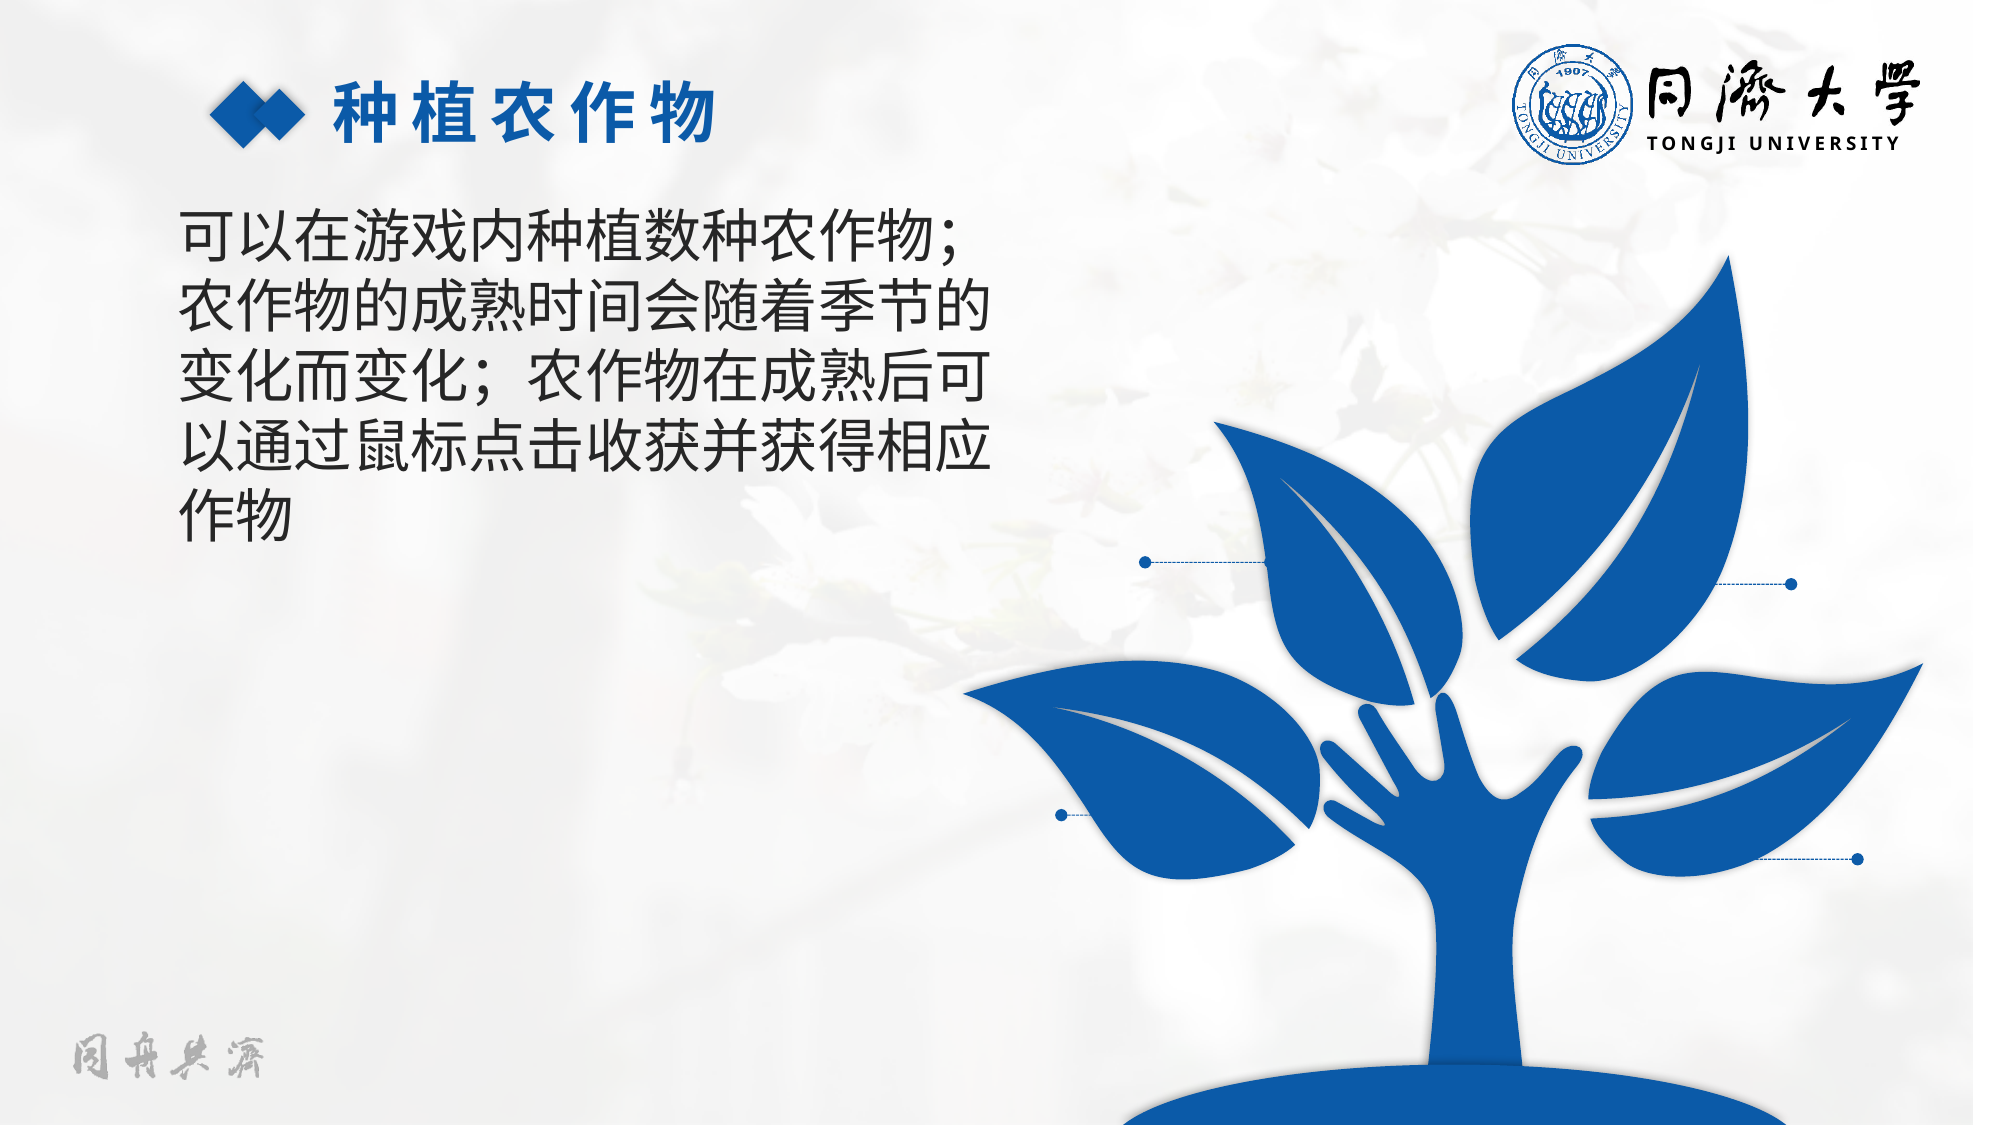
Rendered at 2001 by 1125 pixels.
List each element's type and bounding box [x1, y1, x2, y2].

text_box [1511, 44, 1931, 166]
picture [63, 1028, 274, 1098]
list [0, 0, 1973, 1125]
